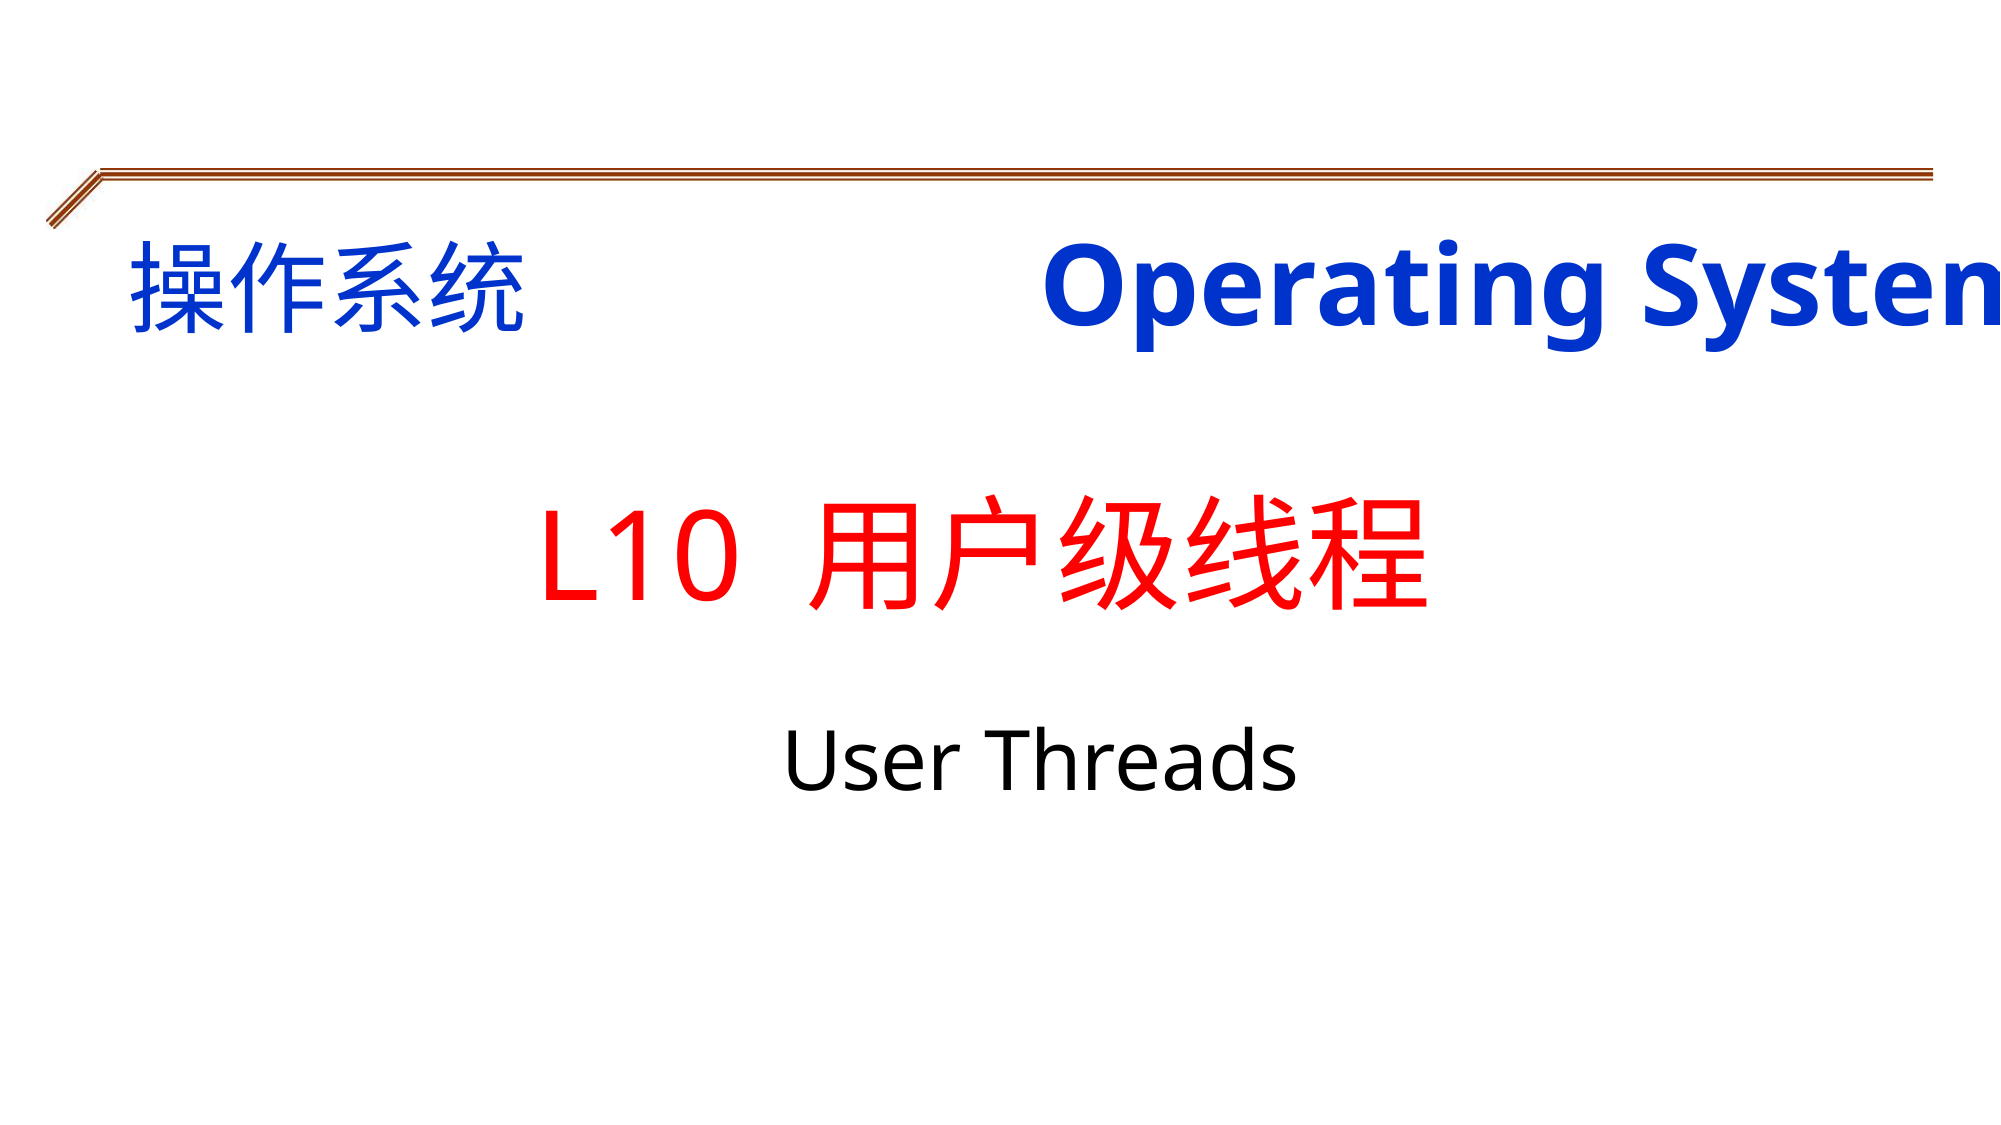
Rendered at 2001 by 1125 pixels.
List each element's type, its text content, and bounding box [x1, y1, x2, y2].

text_box 操作系统 Operating Systems [127, 223, 2000, 349]
text_box L10 用户级线程 [534, 448, 1640, 626]
text_box User Threads [781, 699, 1472, 807]
text_box [45, 168, 1934, 230]
